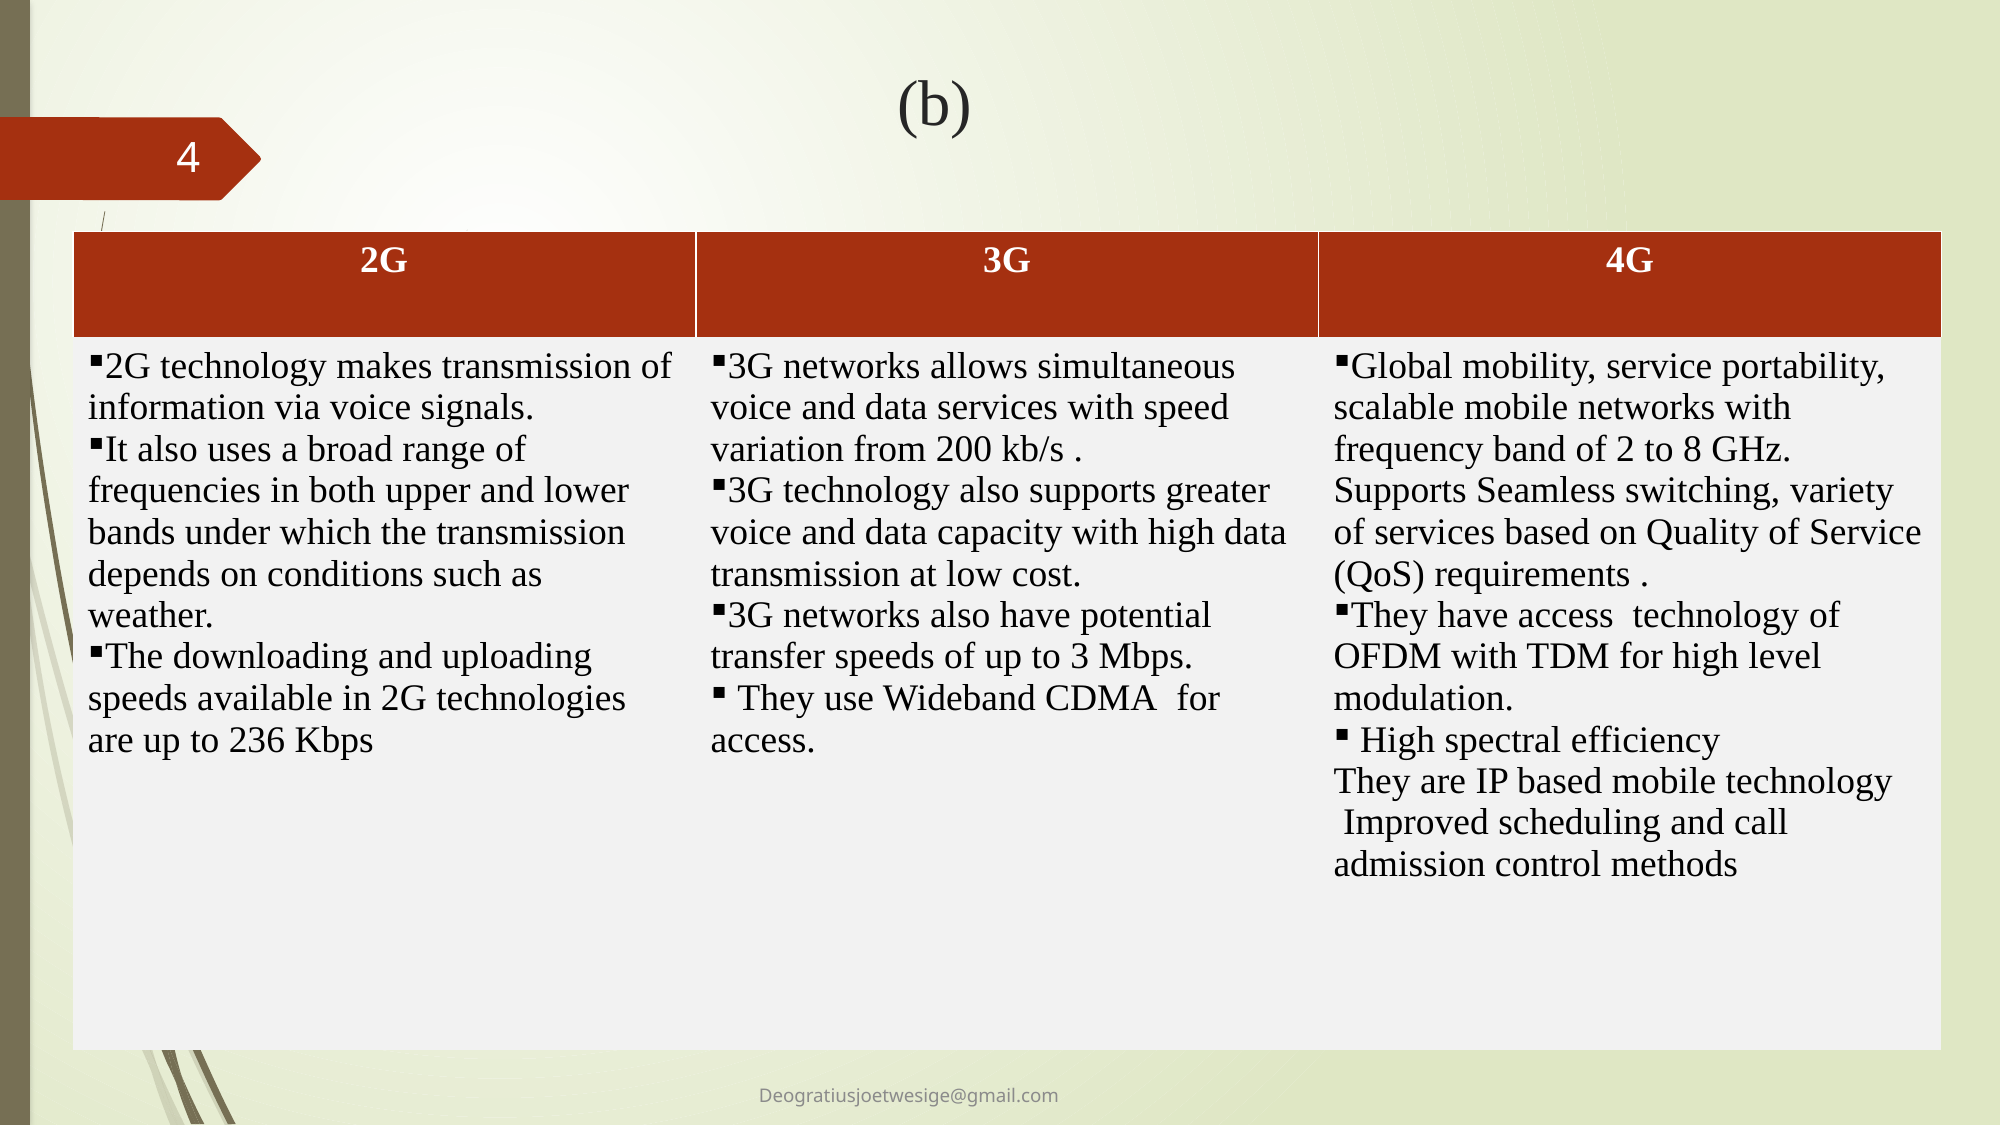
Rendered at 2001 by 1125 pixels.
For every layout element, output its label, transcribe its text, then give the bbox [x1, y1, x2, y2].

table_cell 3G networks allows simultaneous voice and data services with speed variation from 200 kb/s . 3G technology also supports greater voice and data capacity with high data transmission at low cost. 3G networks also have potential transfer speeds of up to 3 Mbps. They use Wideband CDMA for access. [696, 337, 1319, 1050]
table_header 4G [1319, 232, 1941, 337]
table_cell 2G technology makes transmission of information via voice signals. It also uses a broad range of frequencies in both upper and lower bands under which the transmission depends on conditions such as weather. The downloading and uploading speeds available in 2G technologies are up to 236 Kbps [73, 337, 696, 1050]
table_header 2G [74, 232, 695, 337]
slide_number 4 [87, 129, 216, 190]
table_header 3G [697, 232, 1318, 337]
title (b) [378, 53, 1492, 146]
footer Deogratiusjoetwesige@gmail.com [744, 1065, 1113, 1125]
table_cell Global mobility, service portability, scalable mobile networks with frequency band of 2 to 8 GHz. Supports Seamless switching, variety of services based on Quality of Service (QoS) requirements . They have access technology of OFDM with TDM for high level modulation. High spectral efficiency They are IP based mobile technology Improved scheduling and call admission control methods [1319, 337, 1941, 1050]
